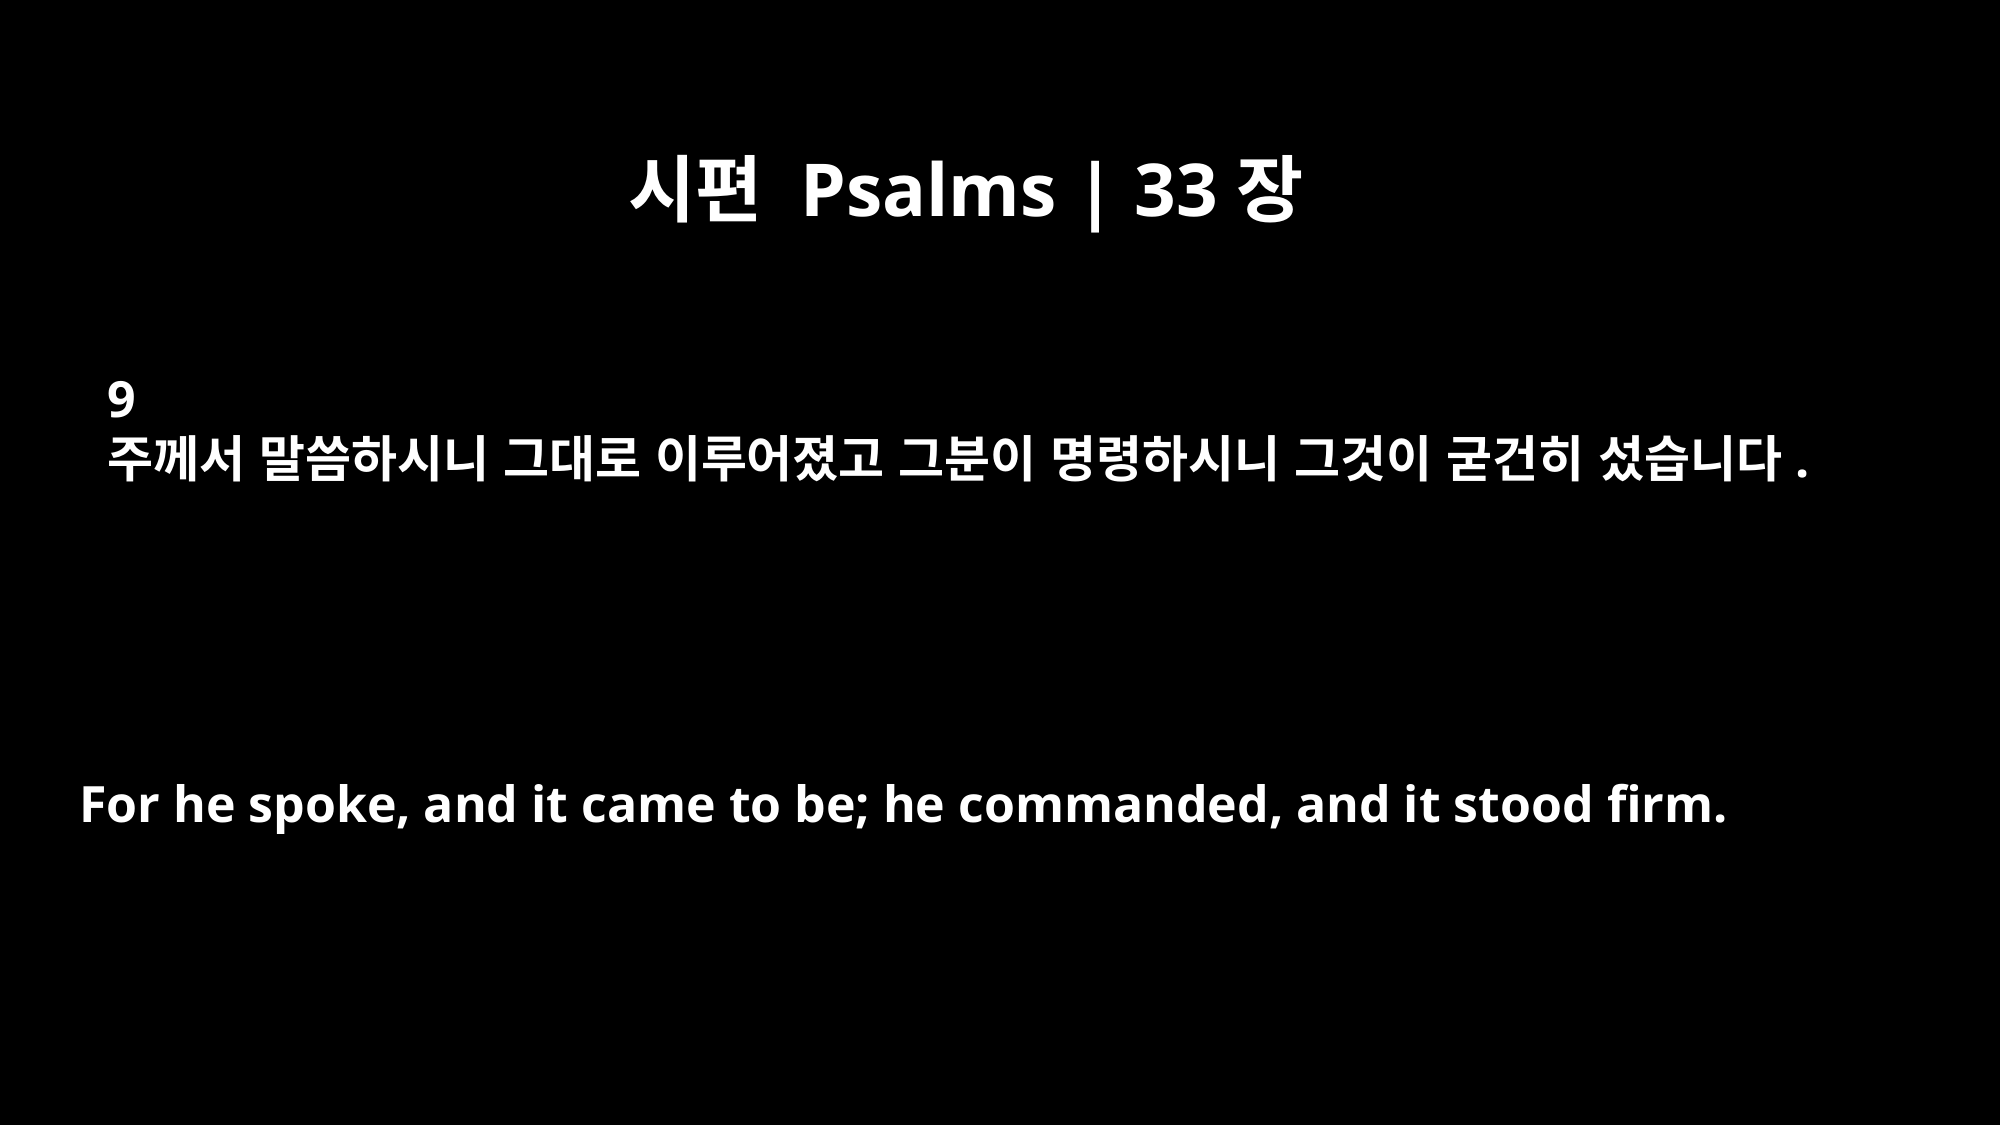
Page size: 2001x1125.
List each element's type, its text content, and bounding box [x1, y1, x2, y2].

text_box For he spoke, and it came to be; he commanded, and it stood firm. [64, 764, 1744, 840]
text_box 시편 Psalms | 33장 [613, 136, 1319, 239]
text_box 9 주께서 말씀하시니 그대로 이루어졌고 그분이 명령하시니 그것이 굳건히 섰습니다. [92, 359, 1825, 495]
